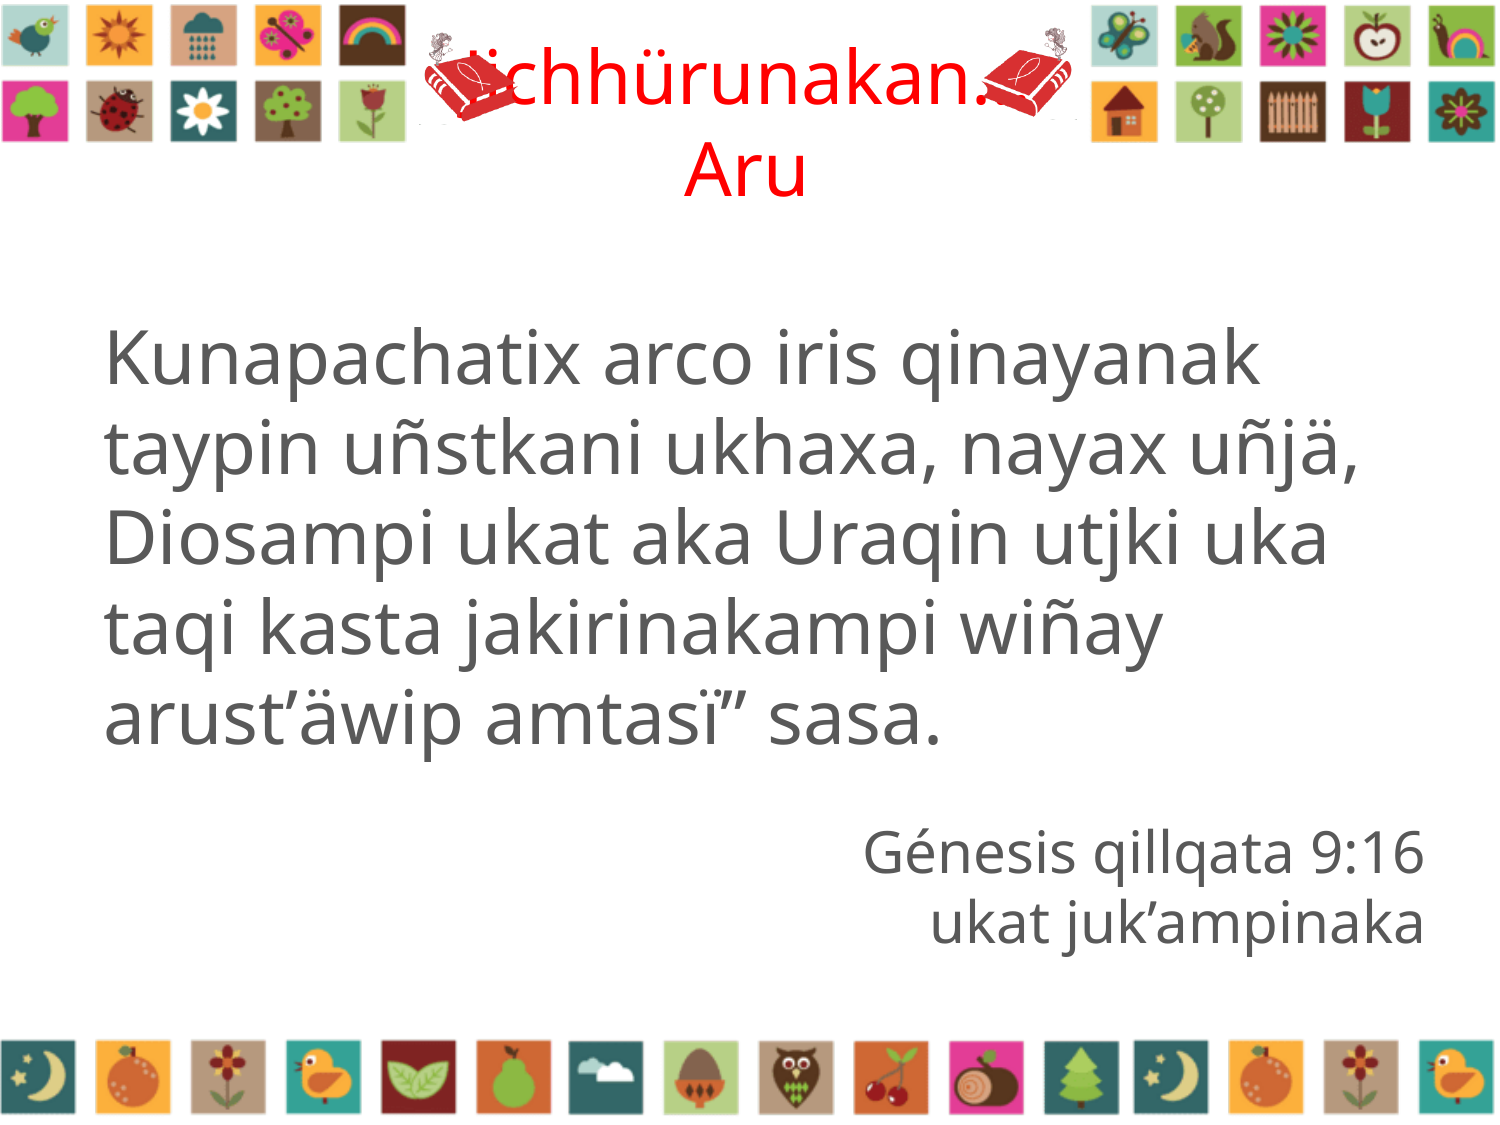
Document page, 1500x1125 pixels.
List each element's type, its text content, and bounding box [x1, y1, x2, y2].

picture [0, 3, 550, 150]
picture [950, 3, 1500, 150]
text_box Kunapachatix arco iris qinayanak taypin uñstkani ukhaxa, nayax uñjä, Diosampi ukat aka Uraqin utjki uka taqi kasta jakirinakampi wiñay arustʼäwip amtasï” sasa. [88, 302, 1436, 768]
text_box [0, 1028, 1500, 1118]
text_box Génesis qillqata 9:16 ukat juk’ampinaka [808, 807, 1441, 963]
text_box Jichhürunakan... Aru [414, 13, 1080, 219]
